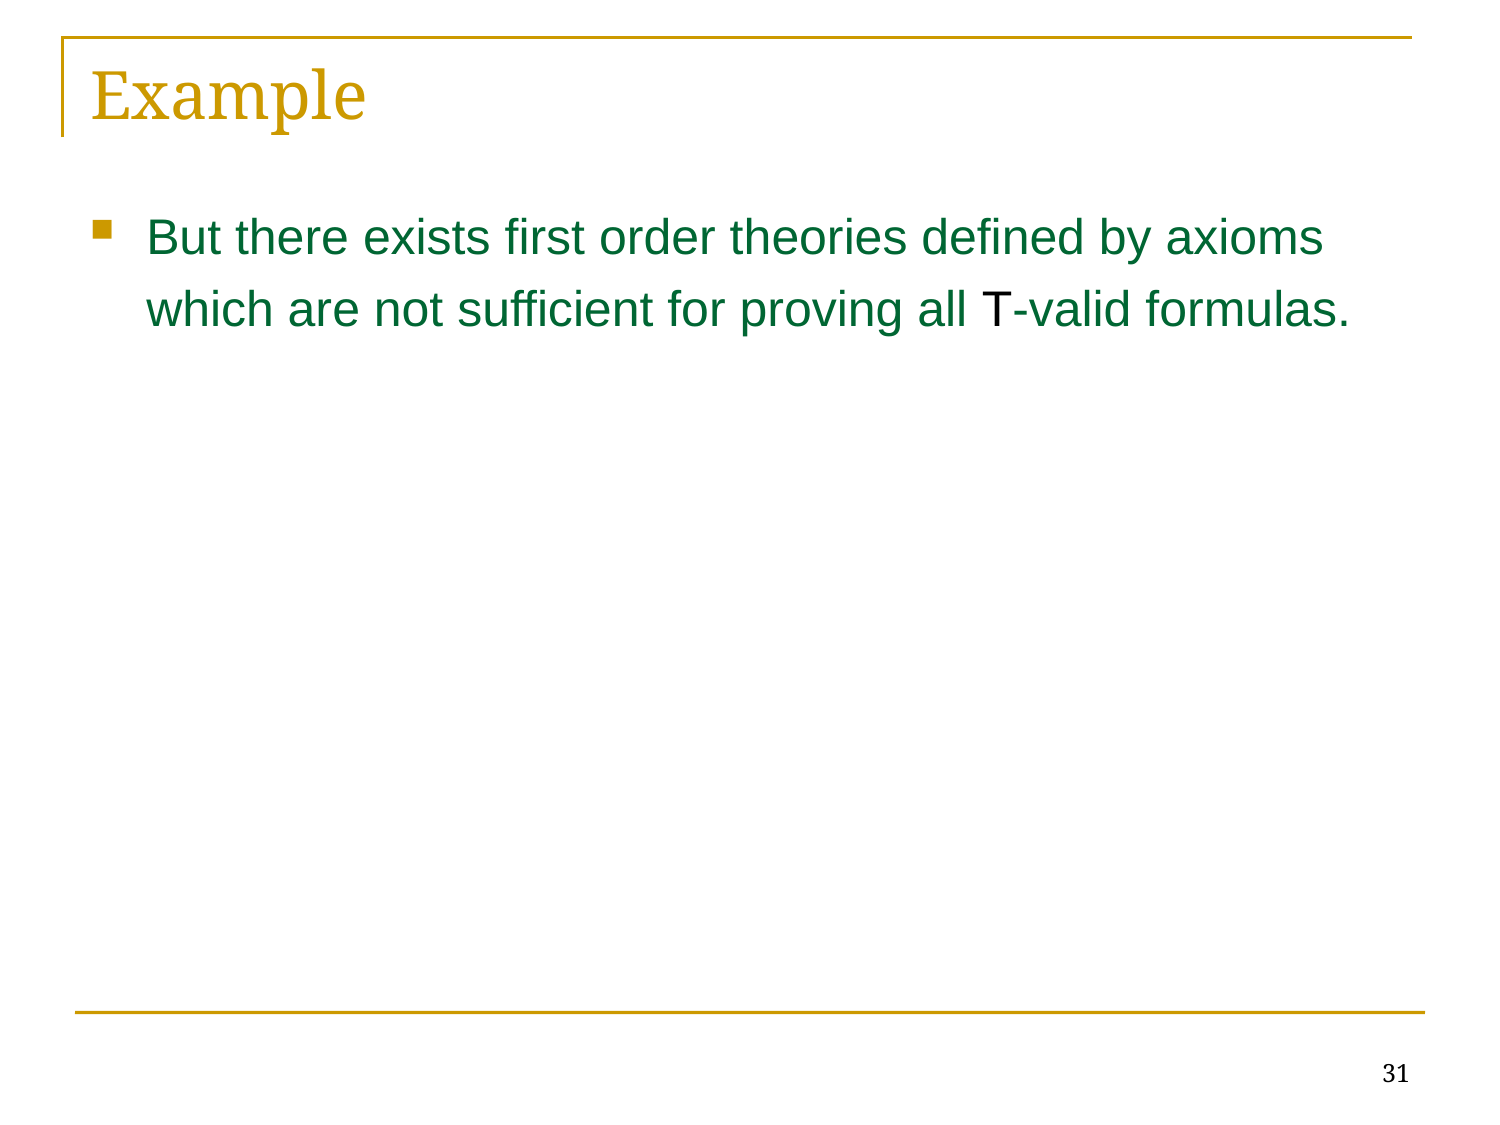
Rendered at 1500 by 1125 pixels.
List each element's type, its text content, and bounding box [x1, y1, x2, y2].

slide_number 31 [1074, 1023, 1426, 1100]
title Example [74, 45, 1426, 150]
list But there exists first order theories defined by axioms which are not sufficient for proving all T-valid formulas. [74, 184, 1426, 1006]
